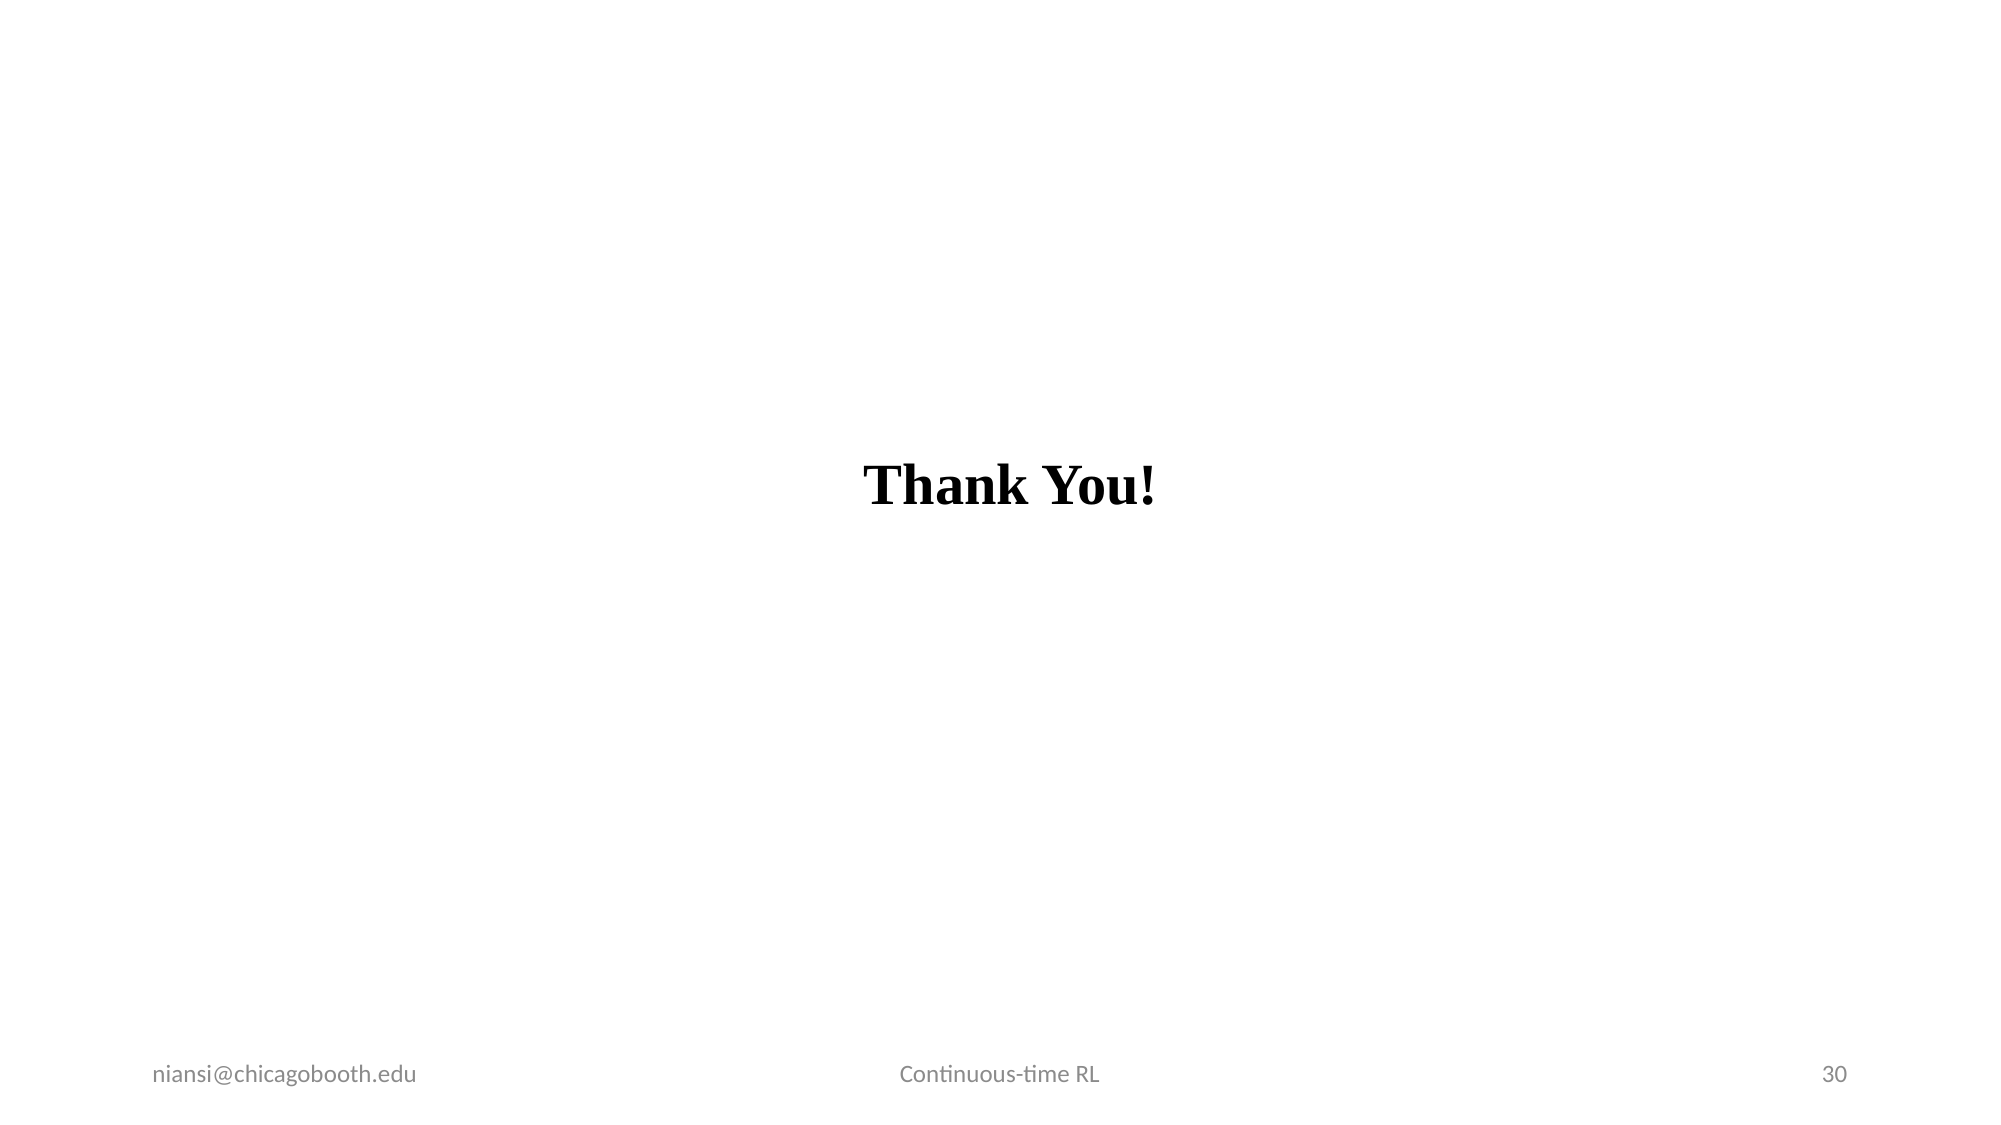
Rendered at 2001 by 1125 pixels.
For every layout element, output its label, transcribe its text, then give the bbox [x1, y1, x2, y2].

slide_number 30 [1412, 1042, 1863, 1103]
slide_number niansi@chicagobooth.edu [137, 1042, 588, 1103]
text_box Thank You! [849, 439, 1174, 524]
footer Continuous-time RL [662, 1042, 1338, 1103]
